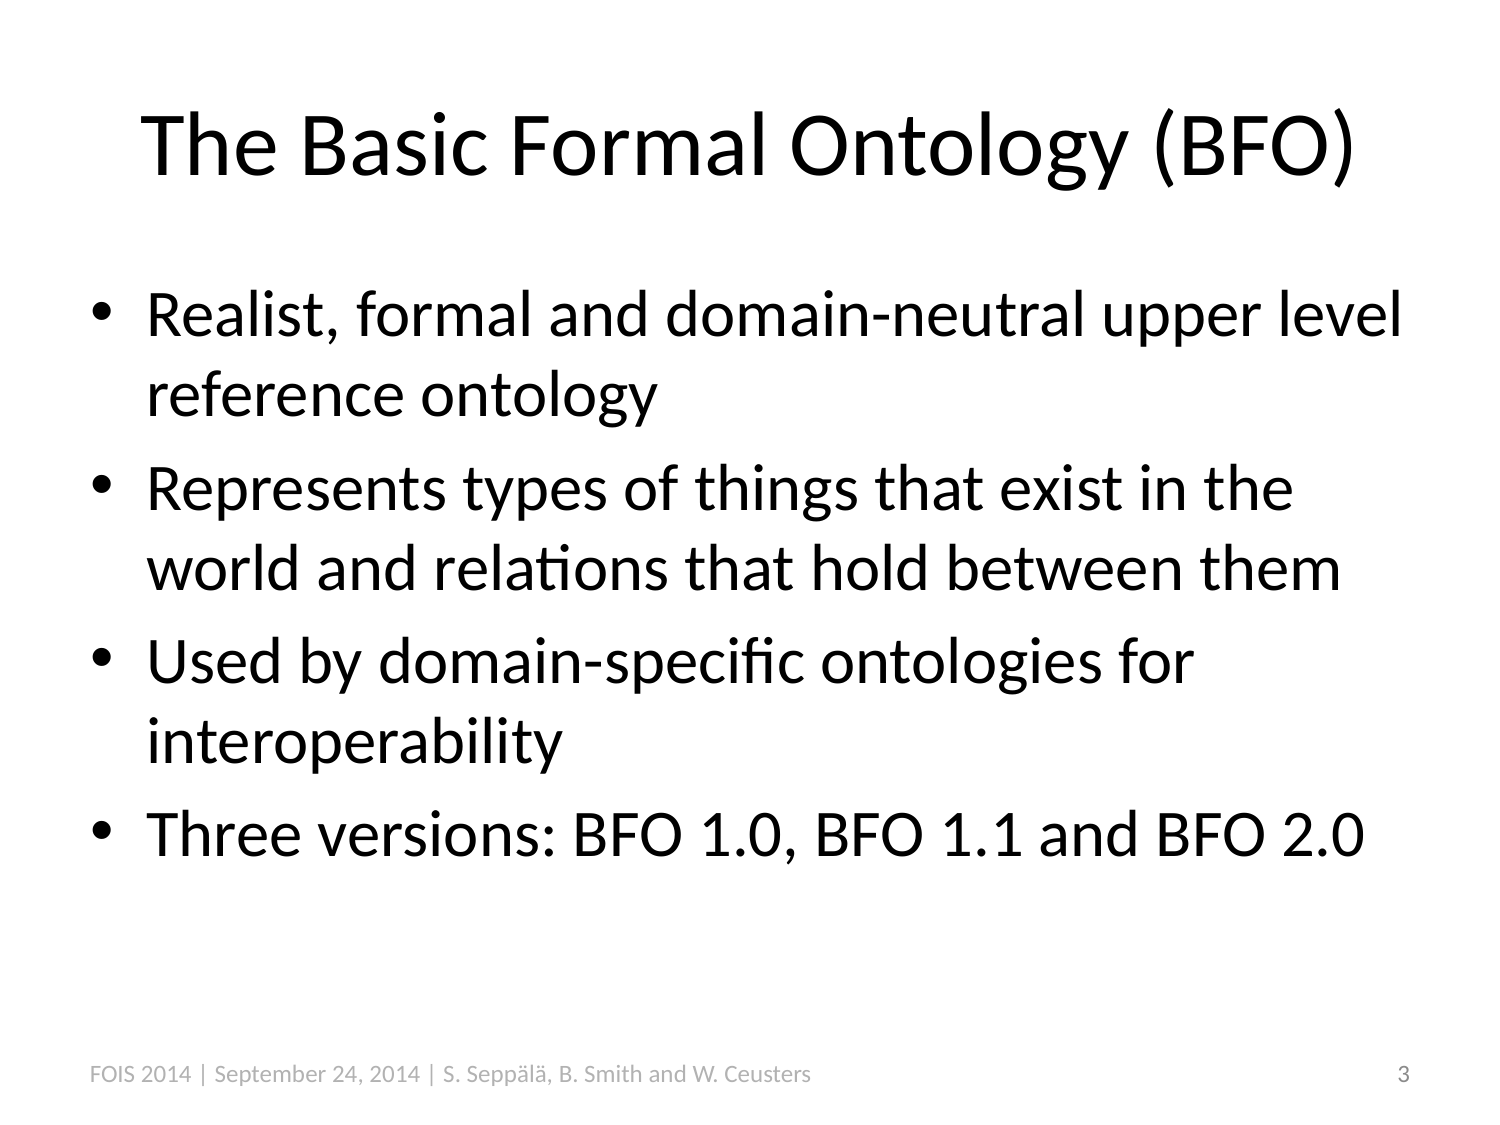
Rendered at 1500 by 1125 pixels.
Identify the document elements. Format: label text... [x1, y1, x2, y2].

slide_number 3 [1075, 1042, 1425, 1103]
title The Basic Formal Ontology (BFO) [75, 45, 1425, 233]
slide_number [75, 1042, 1075, 1103]
list Realist, formal and domain-neutral upper level reference ontology Represents types of things that exist in the world and relations that hold between them Used by domain-specific ontologies for interoperability Three versions: BFO 1.0, BFO 1.1 and BFO 2.0 [75, 262, 1425, 1005]
